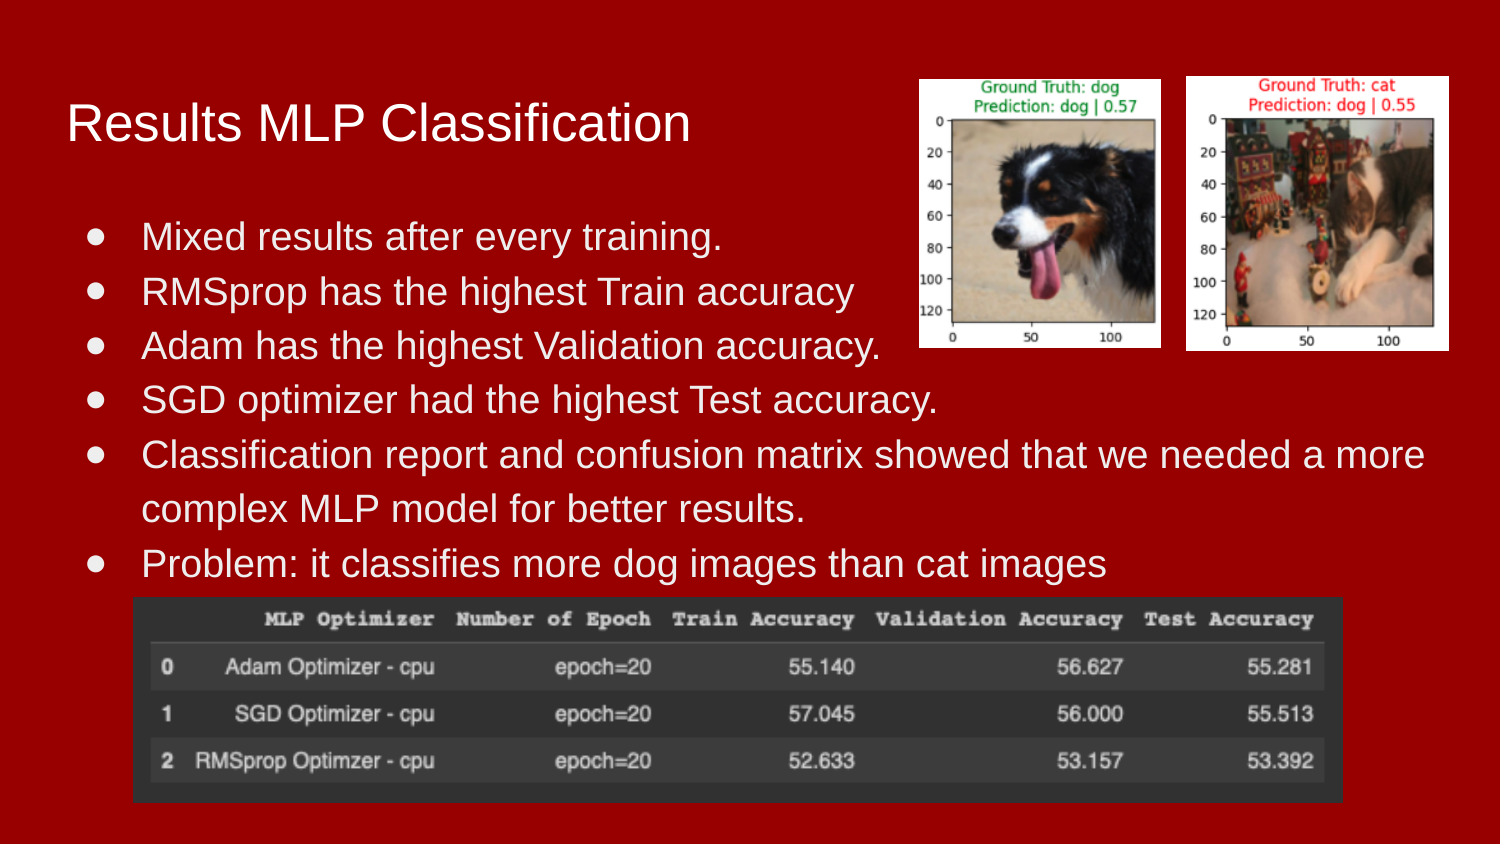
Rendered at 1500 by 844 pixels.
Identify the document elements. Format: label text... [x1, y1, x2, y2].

picture [1185, 75, 1450, 351]
picture [133, 596, 1343, 804]
picture [919, 78, 1161, 348]
list Mixed results after every training. RMSprop has the highest Train accuracy Adam has the highest Validation accuracy. SGD optimizer had the highest Test accuracy. Classification report and confusion matrix showed that we needed a more complex MLP model for better results. Problem: it classifies more dog images than cat images [51, 189, 1449, 750]
title Results MLP Classification [51, 72, 1449, 167]
